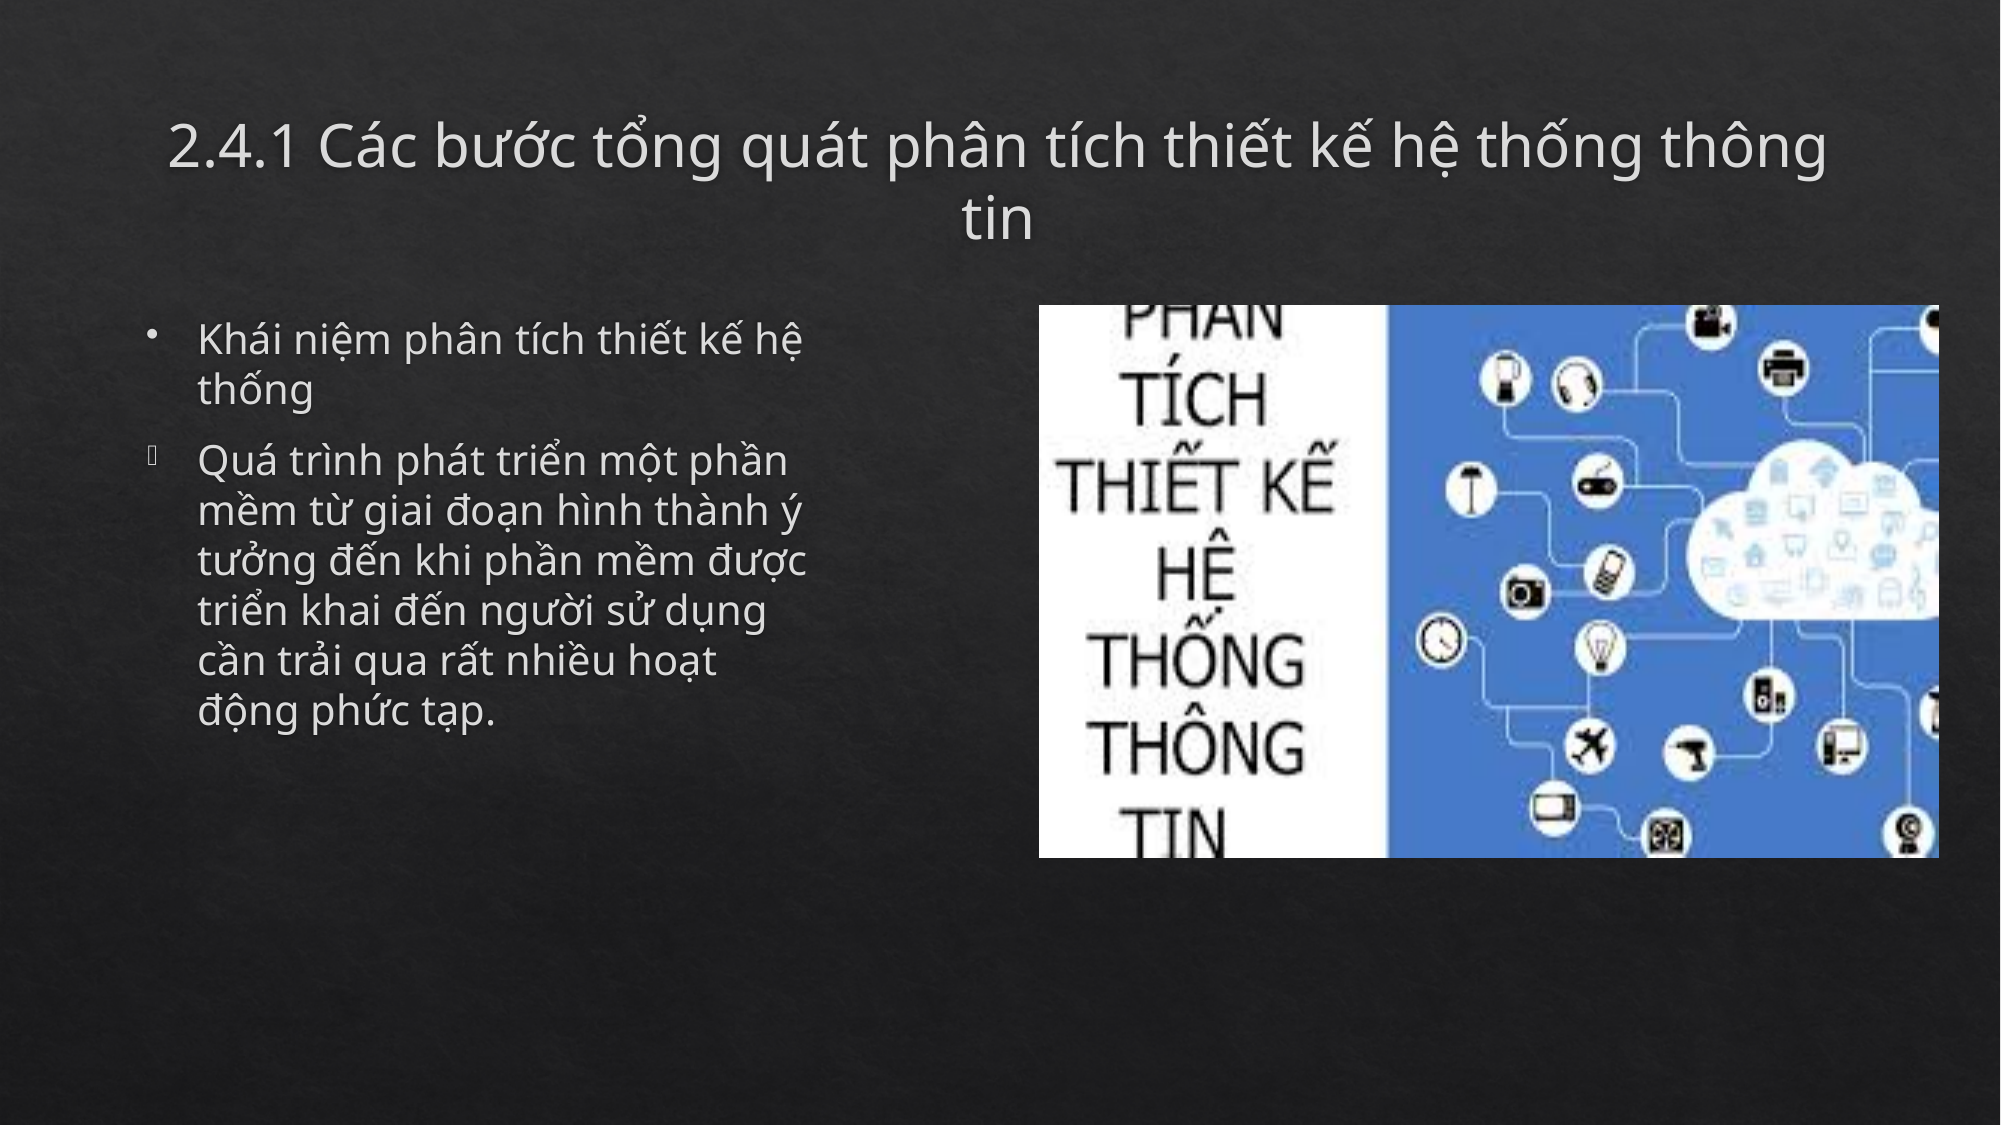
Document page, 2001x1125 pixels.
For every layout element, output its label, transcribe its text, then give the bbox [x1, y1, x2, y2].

title 2.4.1 Các bước tổng quát phân tích thiết kế hệ thống thông tin [149, 99, 1849, 260]
picture [1039, 304, 1939, 859]
list Khái niệm phân tích thiết kế hệ thống Quá trình phát triển một phần mềm từ giai đoạn hình thành ý tưởng đến khi phần mềm được triển khai đến người sử dụng cần trải qua rất nhiều hoạt động phức tạp. [126, 305, 832, 971]
